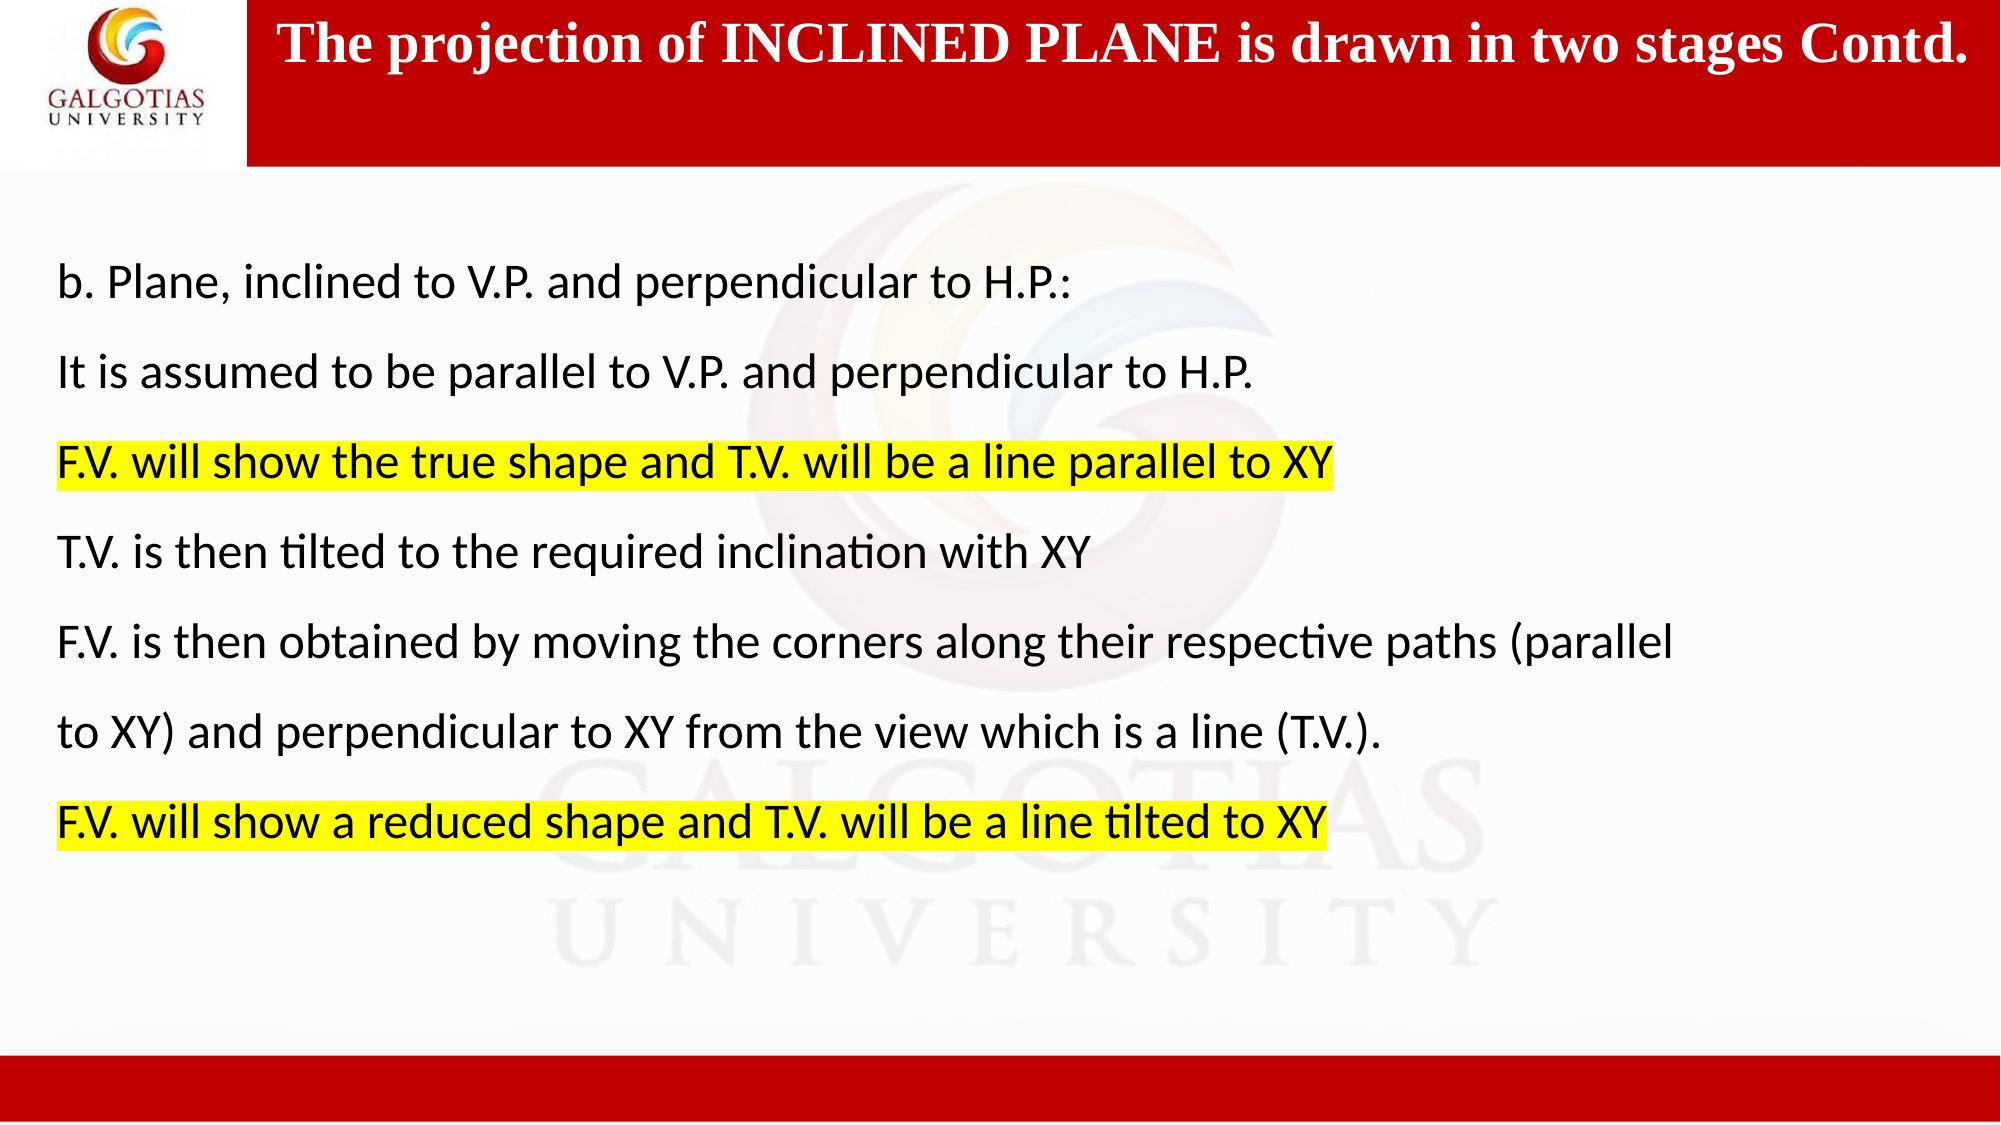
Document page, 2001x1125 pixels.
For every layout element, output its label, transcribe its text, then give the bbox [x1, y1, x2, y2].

text_box [0, 1055, 2000, 1122]
picture [0, 0, 247, 169]
text_box The projection of INCLINED PLANE is drawn in two stages Contd. [247, 0, 2000, 167]
text_box b. Plane, inclined to V.P. and perpendicular to H.P.: It is assumed to be parallel to V.P. and perpendicular to H.P. F.V. will show the true shape and T.V. will be a line parallel to XY T.V. is then tilted to the required inclination with XY F.V. is then obtained by moving the corners along their respective paths (parallel to XY) and perpendicular to XY from the view which is a line (T.V.). F.V. will show a reduced shape and T.V. will be a line tilted to XY [42, 211, 1693, 946]
